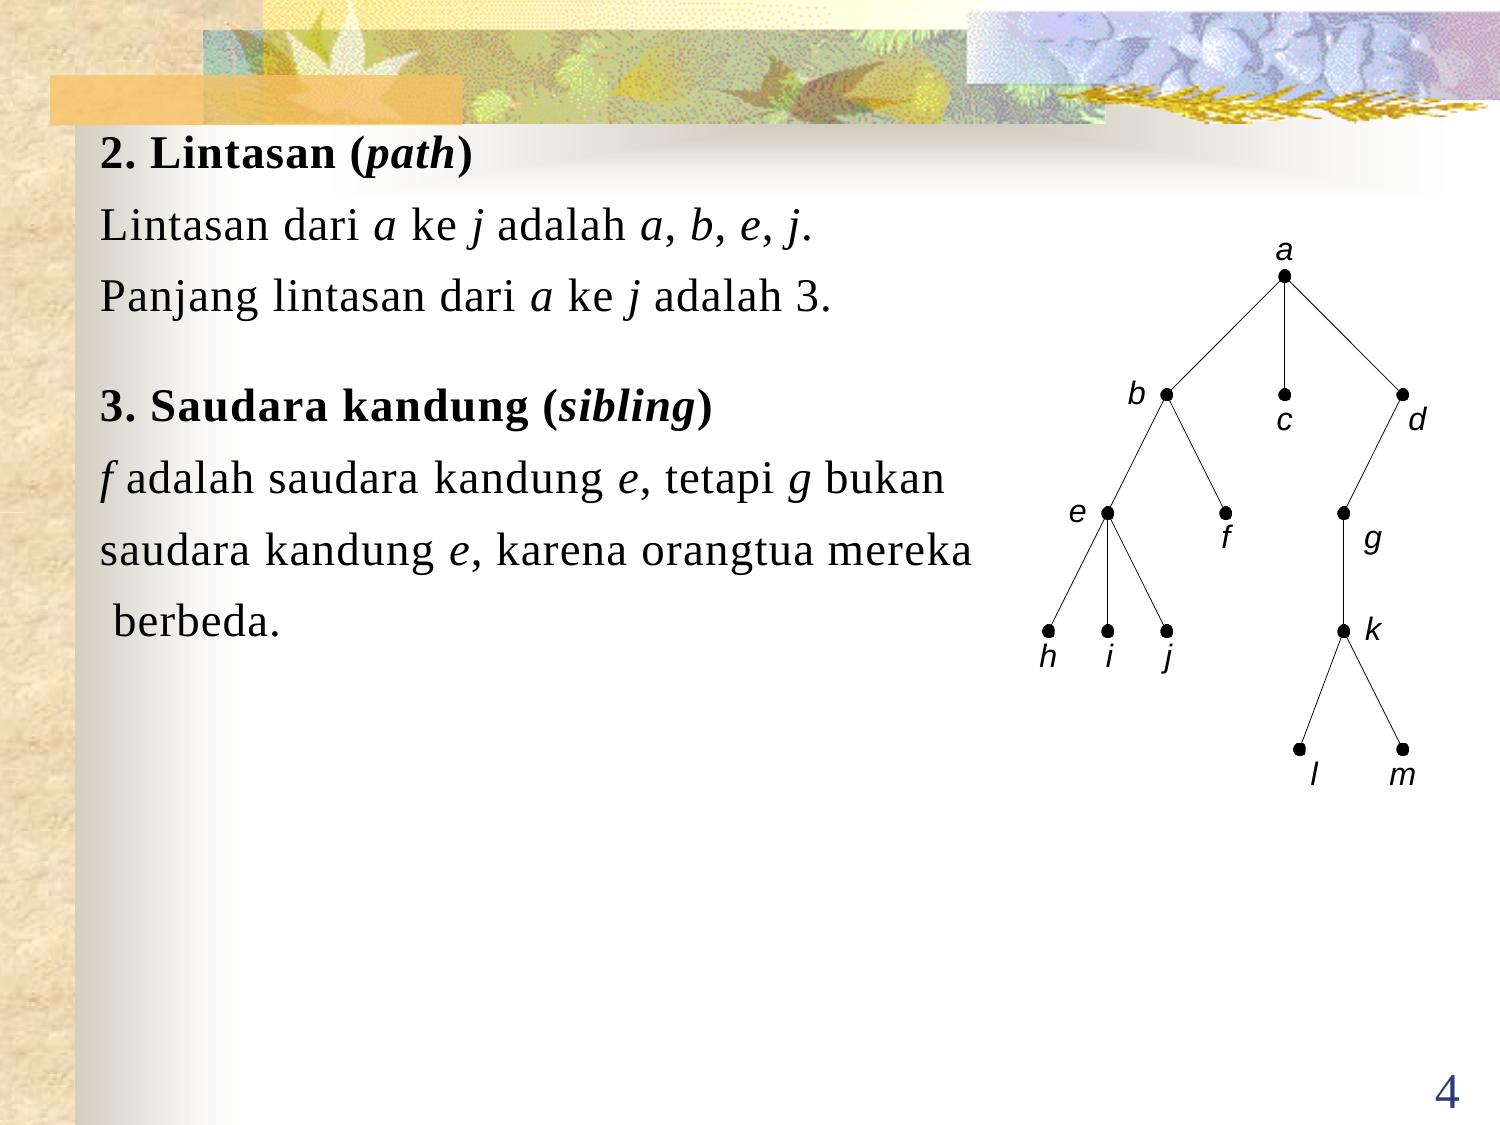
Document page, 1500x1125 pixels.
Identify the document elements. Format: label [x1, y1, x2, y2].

text_box [1041, 269, 1410, 638]
text_box [0, 0, 1500, 1125]
